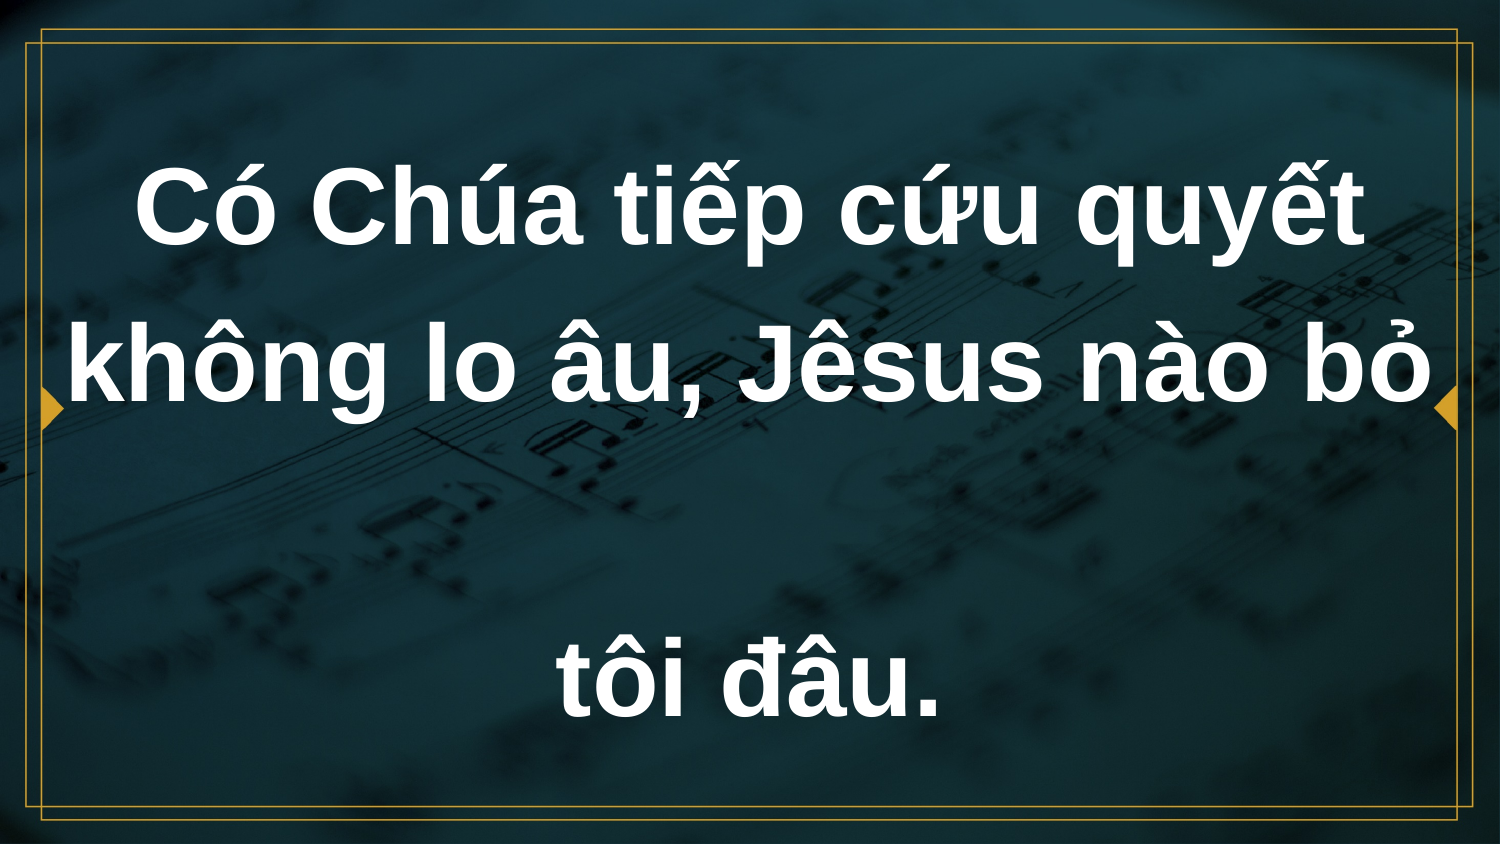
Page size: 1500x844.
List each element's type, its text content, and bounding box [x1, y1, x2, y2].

picture [0, 0, 1500, 844]
title Có Chúa tiếp cứu quyết không lo âu, Jêsus nào bỏ tôi đâu. [41, 40, 1459, 808]
